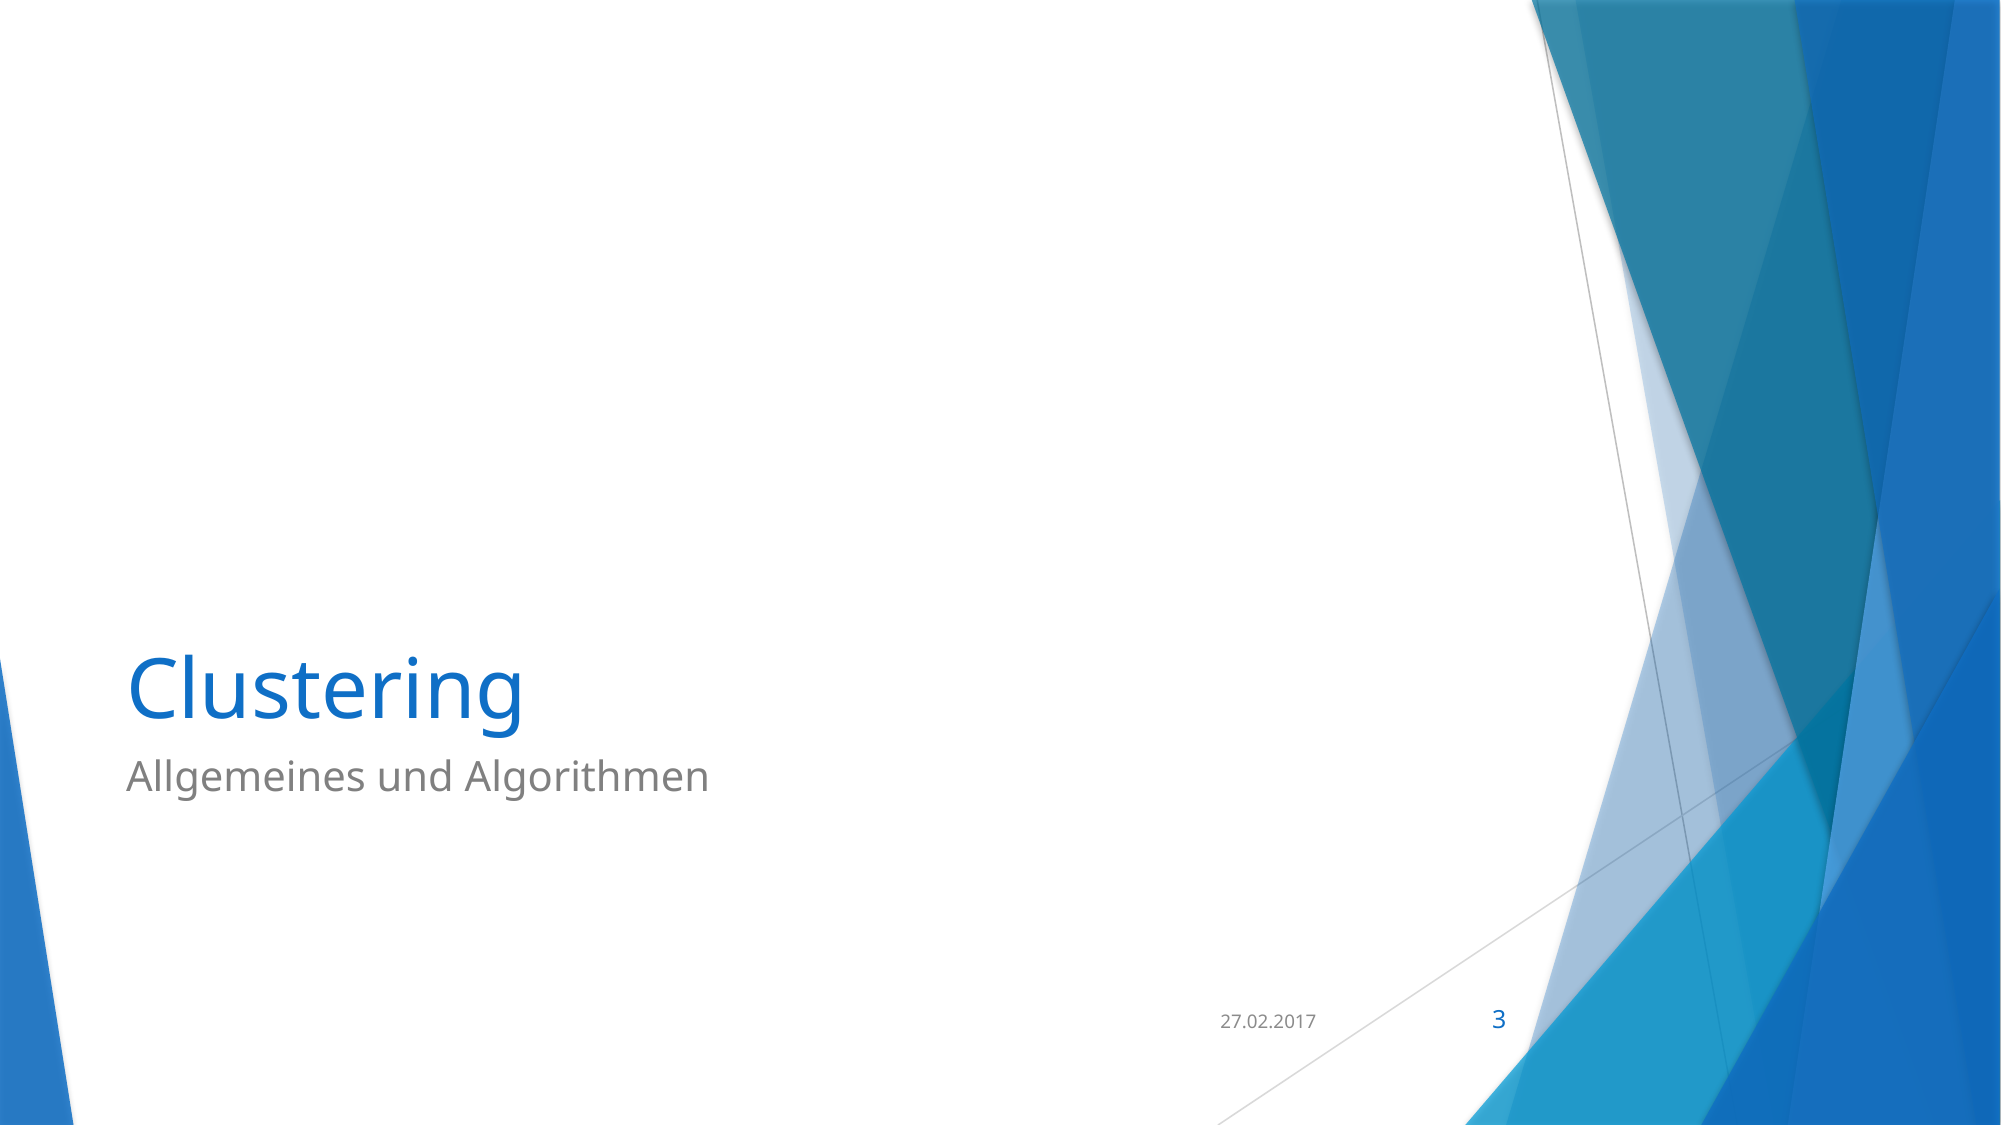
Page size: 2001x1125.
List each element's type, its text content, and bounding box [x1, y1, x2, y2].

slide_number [1181, 991, 1332, 1051]
title Clustering [111, 443, 1522, 742]
list Allgemeines und Algorithmen [111, 742, 1522, 884]
slide_number 3 [1409, 991, 1522, 1051]
